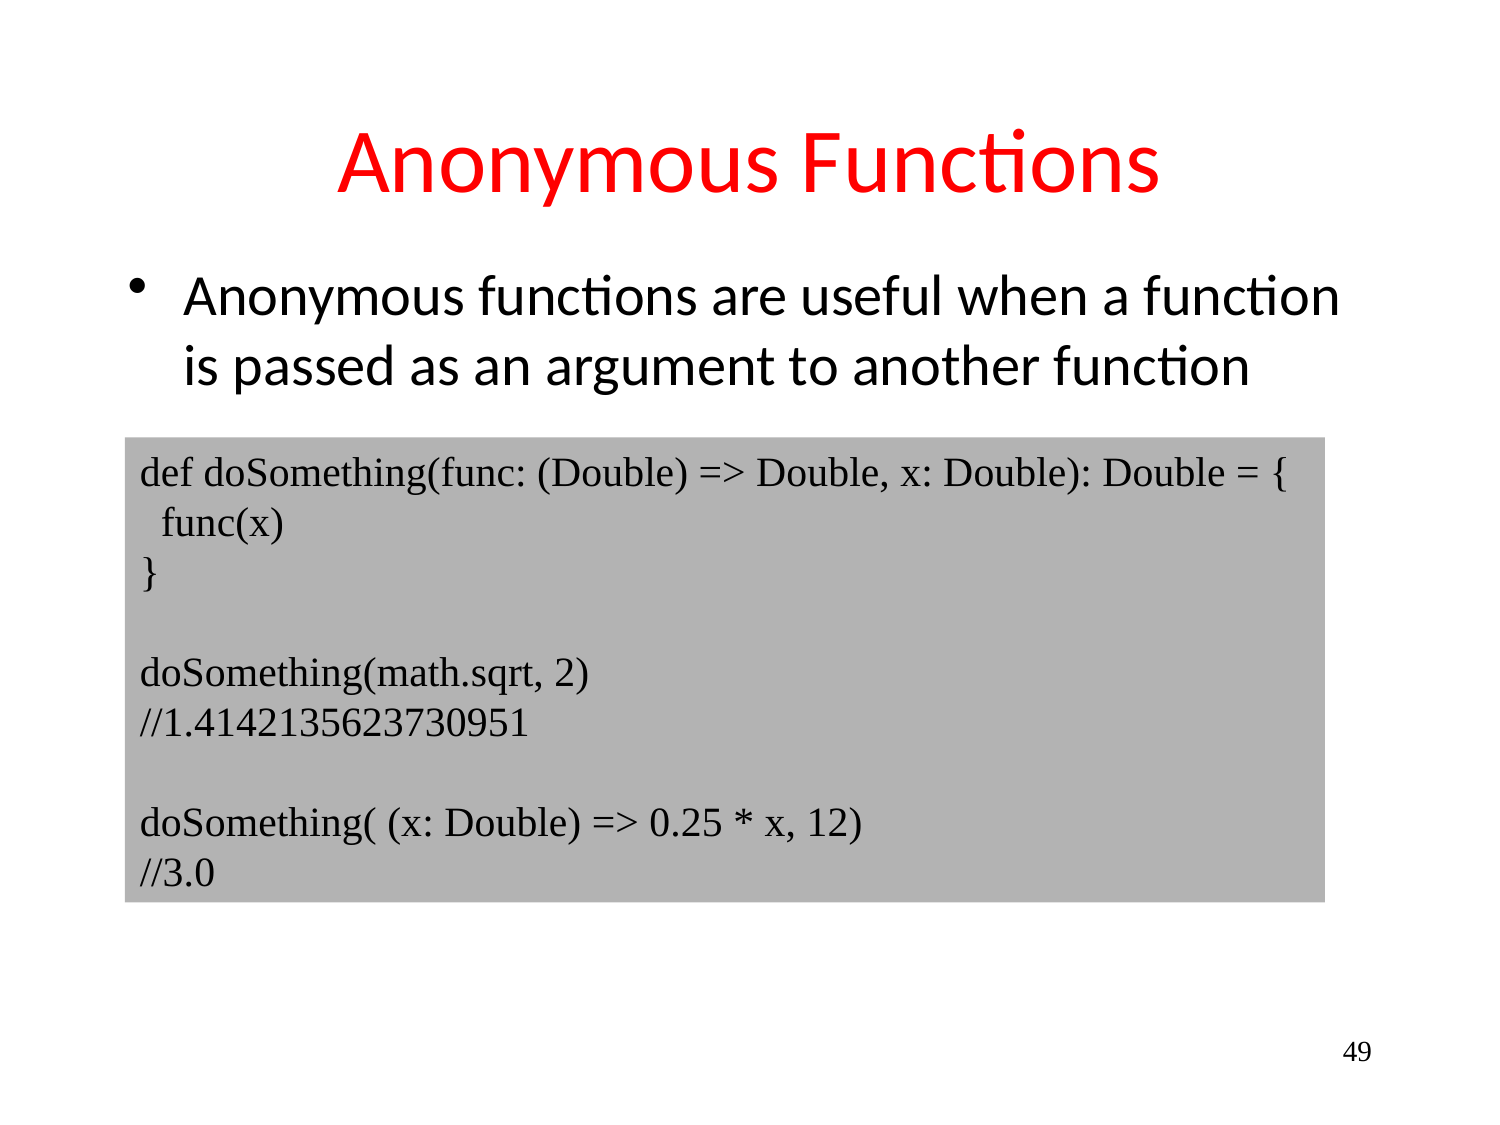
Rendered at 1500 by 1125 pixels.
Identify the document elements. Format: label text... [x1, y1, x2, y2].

title Anonymous Functions [112, 87, 1388, 226]
text_box def doSomething(func: (Double) => Double, x: Double): Double = { func(x) } doSomething(math.sqrt, 2) //1.4142135623730951 doSomething( (x: Double) => 0.25 * x, 12) //3.0 [124, 437, 1325, 903]
slide_number 49 [1074, 1024, 1388, 1101]
list Anonymous functions are useful when a function is passed as an argument to another function [112, 249, 1388, 1001]
